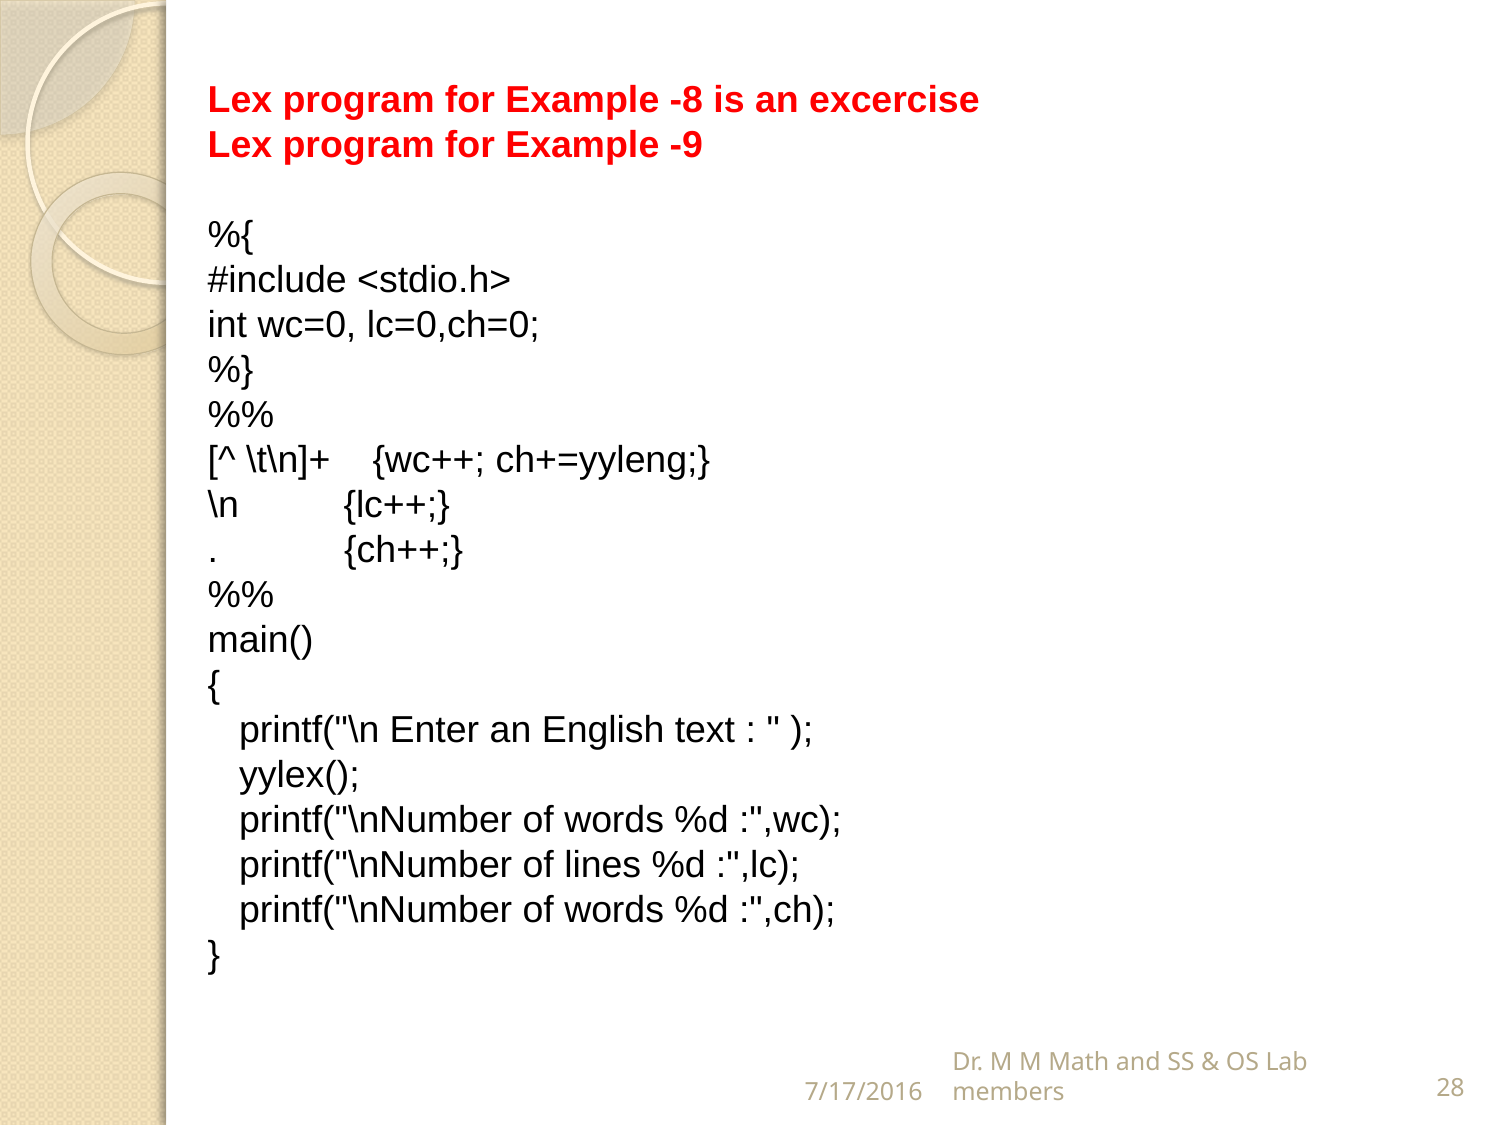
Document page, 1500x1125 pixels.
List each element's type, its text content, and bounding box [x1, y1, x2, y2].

text_box Lex program for Example -8 is an excercise Lex program for Example -9 %{ #include <stdio.h> int wc=0, lc=0,ch=0; %} %% [^ \t\n]+ {wc++; ch+=yyleng;} \n {lc++;} . {ch++;} %% main() { printf("\n Enter an English text : " ); yylex(); printf("\nNumber of words %d :",wc); printf("\nNumber of lines %d :",lc); printf("\nNumber of words %d :",ch); } [192, 67, 1409, 957]
slide_number 28 [1413, 1034, 1488, 1113]
footer Dr. M M Math and SS & OS Lab members [937, 1034, 1413, 1113]
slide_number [587, 1034, 937, 1113]
